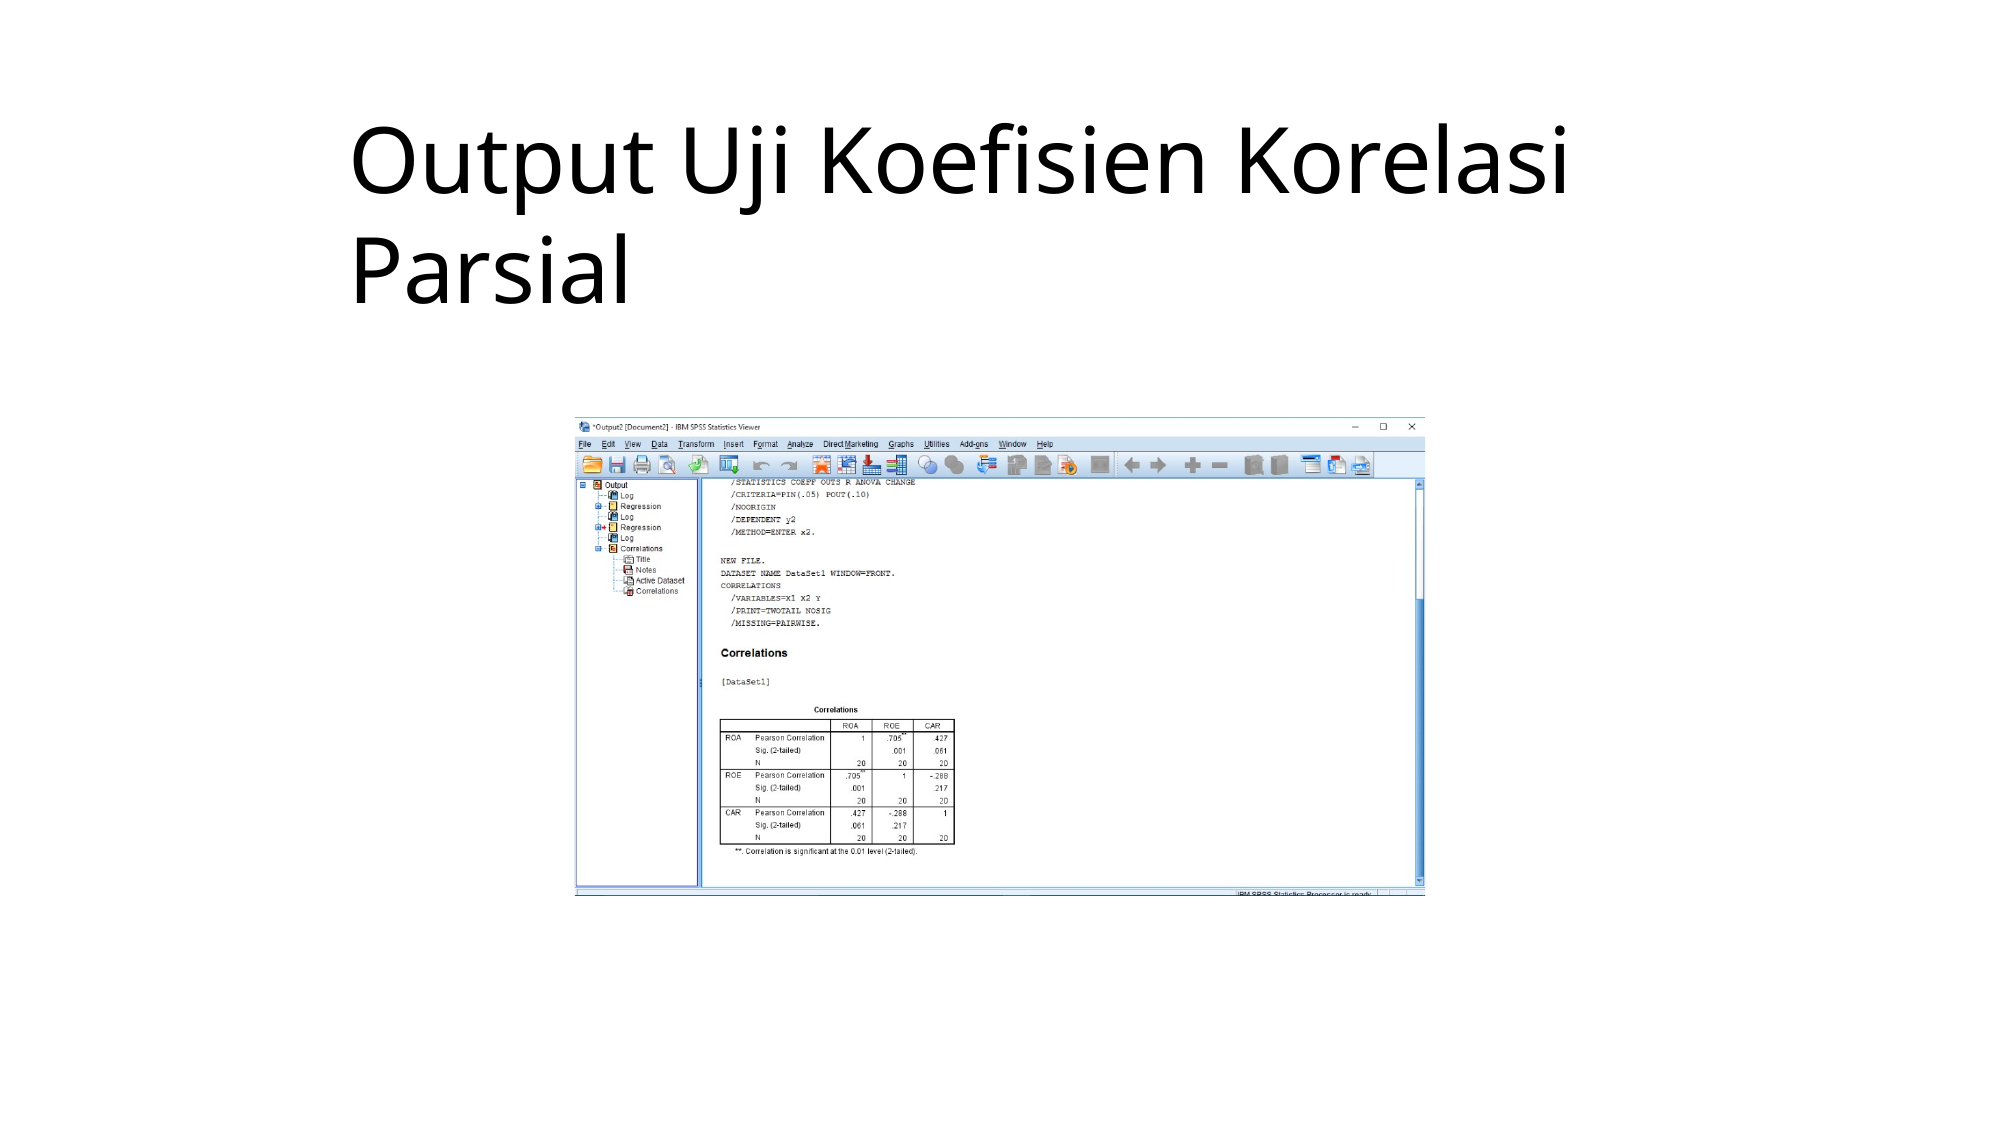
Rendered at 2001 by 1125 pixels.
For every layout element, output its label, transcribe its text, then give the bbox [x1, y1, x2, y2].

text_box [574, 417, 1426, 896]
title Output Uji Koefisien Korelasi Parsial [345, 100, 1655, 323]
